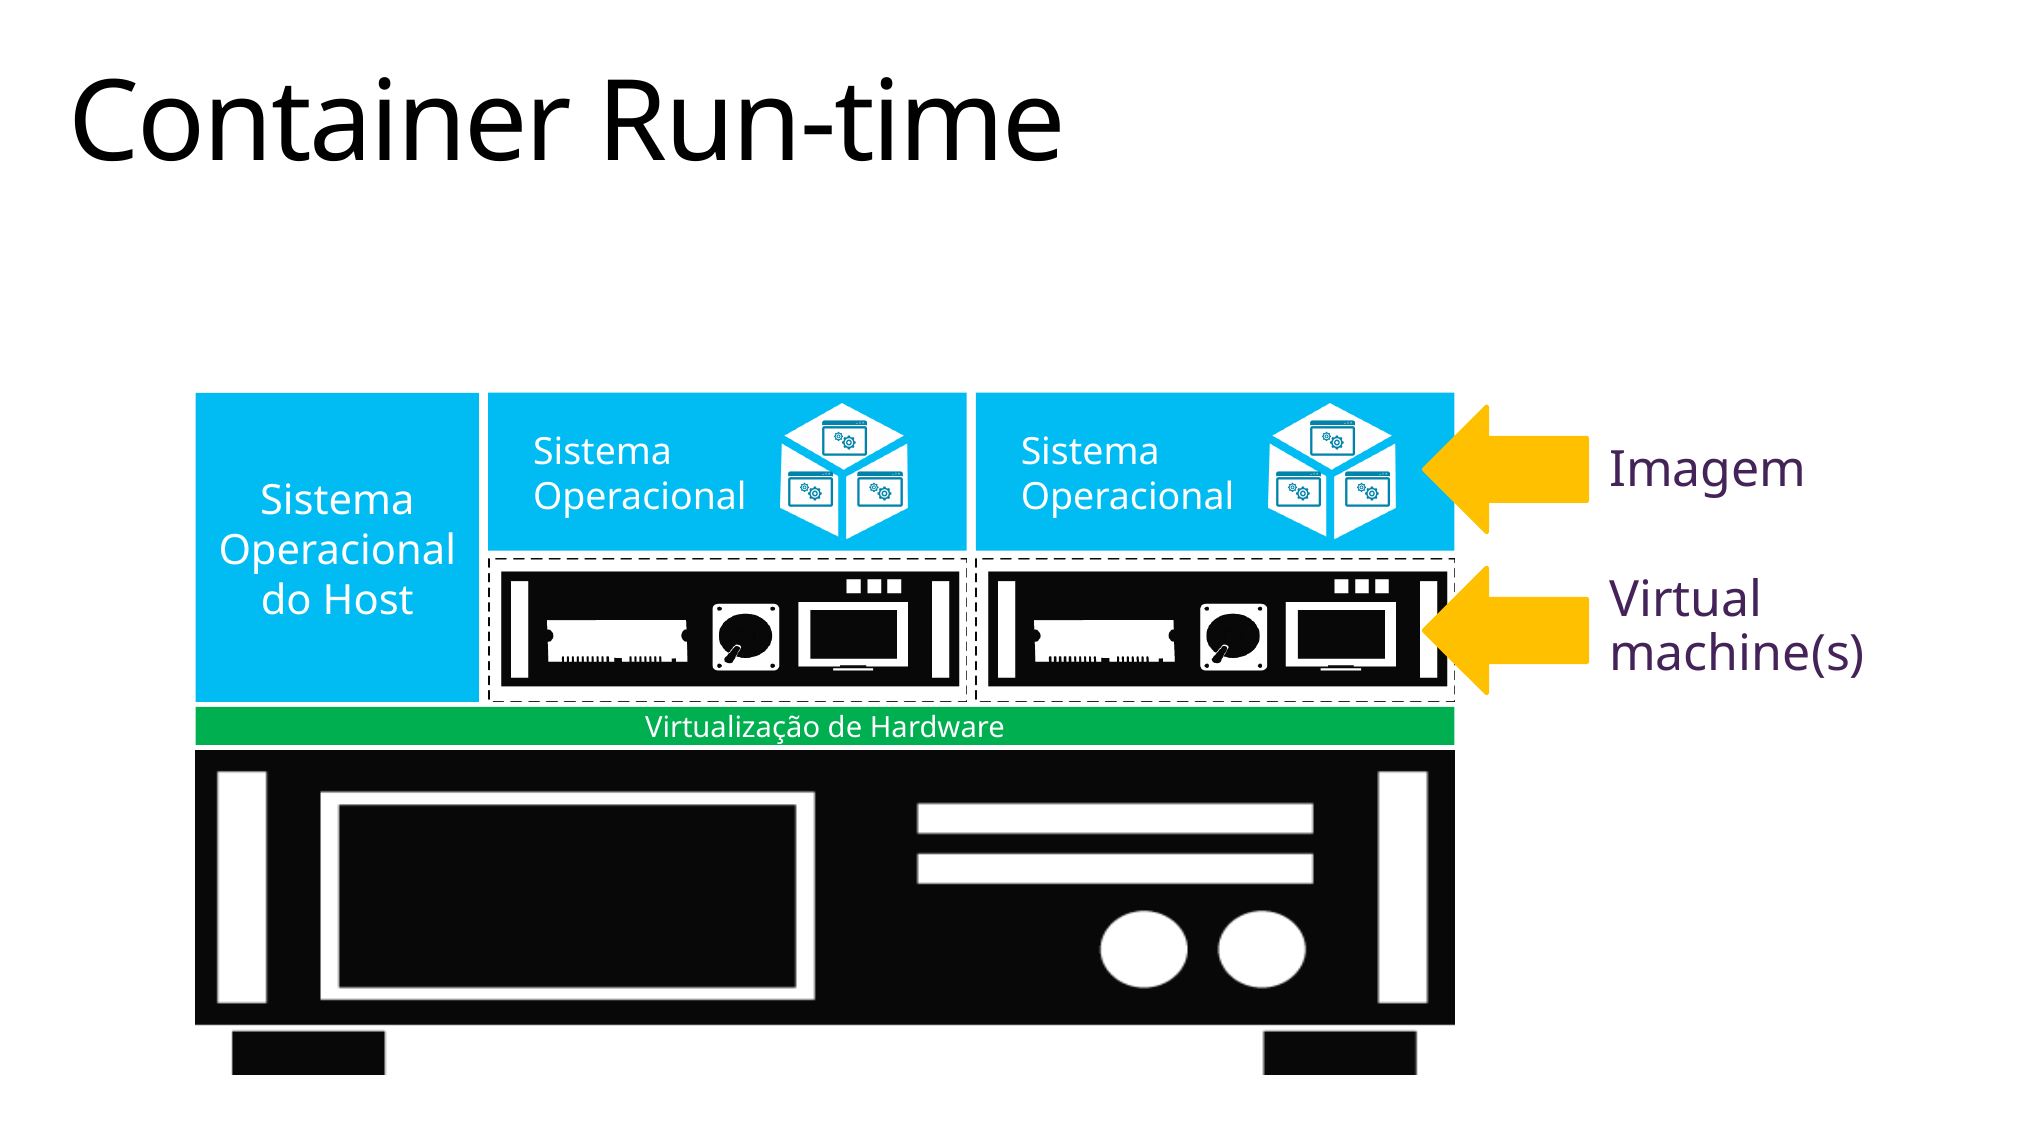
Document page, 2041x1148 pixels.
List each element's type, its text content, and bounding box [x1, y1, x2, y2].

text_box [1423, 406, 1588, 533]
text_box Sistema Operacional [975, 392, 1455, 551]
picture [975, 558, 1455, 703]
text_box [779, 402, 912, 539]
text_box Virtual machine(s) [1579, 549, 1896, 706]
title Container Run-time [45, 48, 1996, 199]
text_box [1266, 402, 1400, 539]
text_box Sistema Operacional do Host [195, 392, 480, 703]
text_box Virtualização de Hardware [195, 706, 1455, 746]
text_box Imagem [1579, 419, 1837, 522]
text_box [1455, 567, 1588, 694]
picture [194, 750, 1455, 1076]
picture [487, 558, 967, 703]
text_box Sistema Operacional [487, 392, 968, 551]
